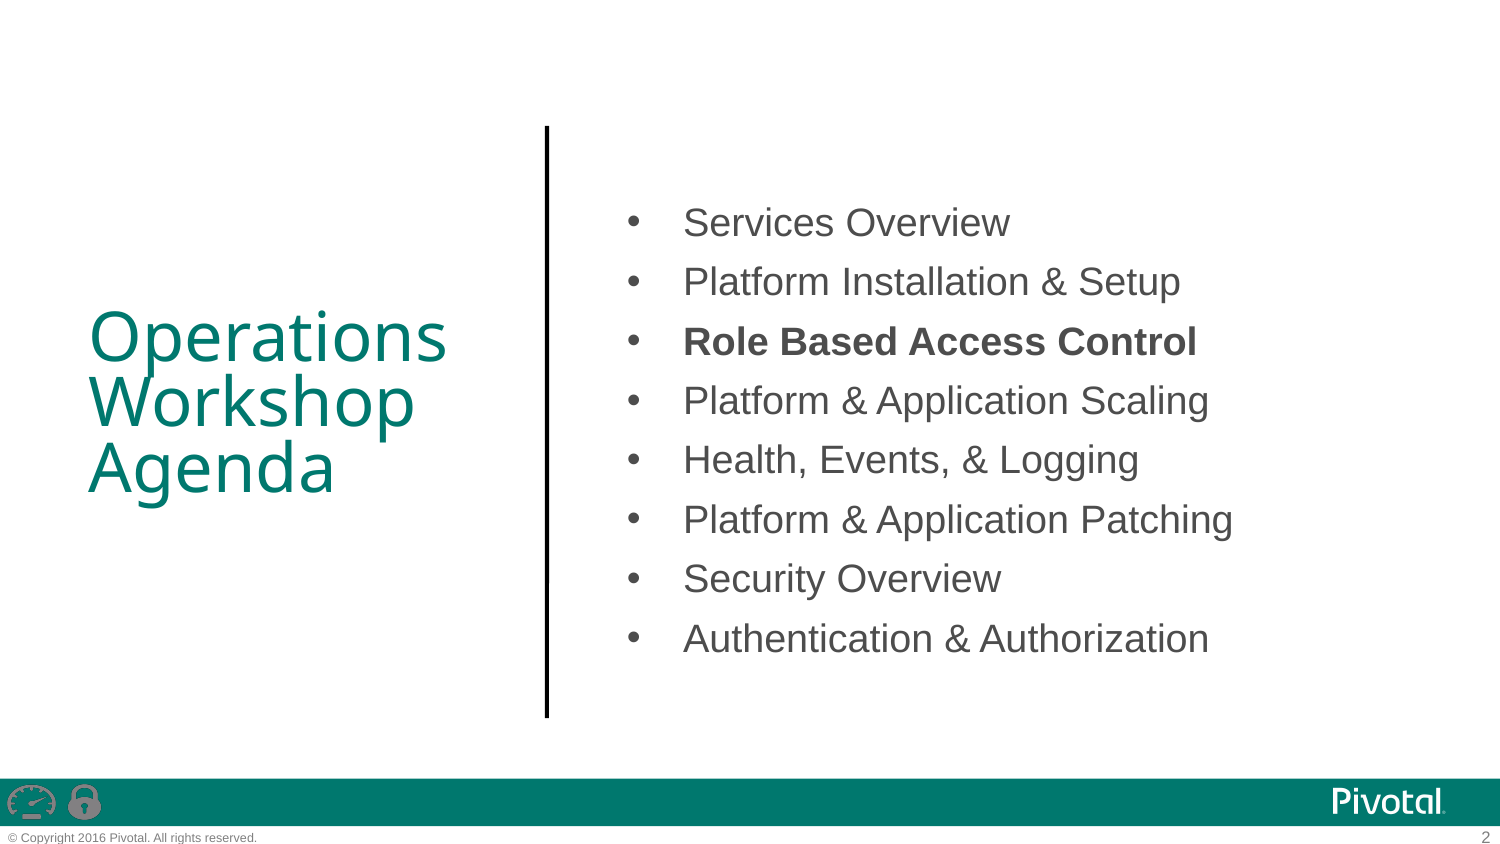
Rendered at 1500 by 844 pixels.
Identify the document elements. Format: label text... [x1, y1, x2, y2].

picture [1327, 779, 1450, 820]
text_box Operations Workshop Agenda [73, 241, 468, 514]
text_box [7, 783, 108, 821]
text_box Services Overview Platform Installation & Setup Role Based Access Control Platform & Application Scaling Health, Events, & Logging Platform & Application Patching Security Overview Authentication & Authorization [623, 159, 1413, 704]
